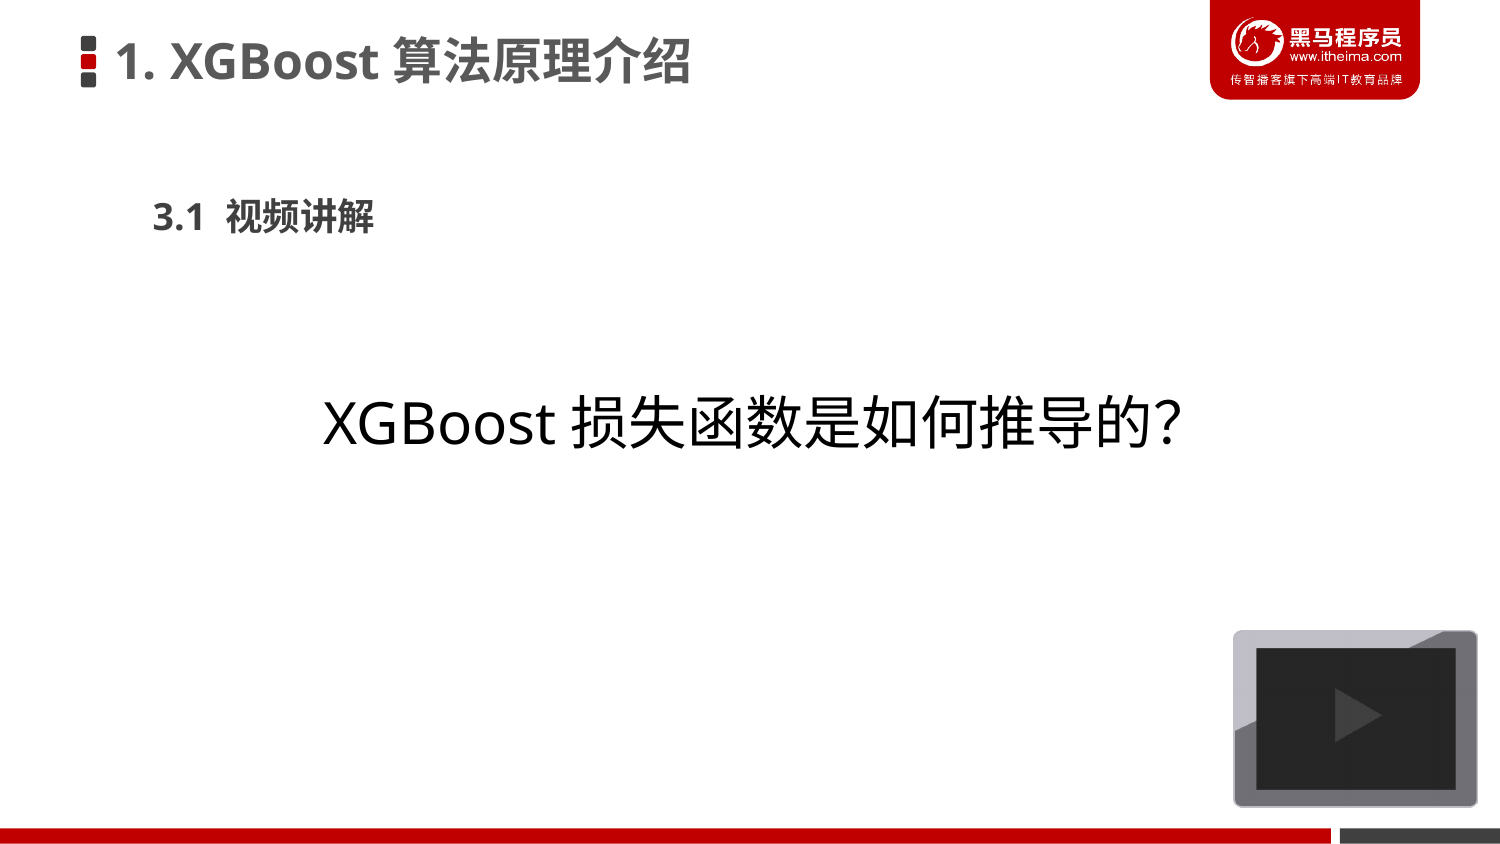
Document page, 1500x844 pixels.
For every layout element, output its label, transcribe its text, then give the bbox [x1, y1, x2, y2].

text_box 1. XGBoost算法原理介绍 [103, 0, 987, 130]
picture [1232, 630, 1478, 809]
text_box XGBoost损失函数是如何推导的？ [206, 378, 1329, 464]
text_box 3.1 视频讲解 [138, 185, 715, 246]
picture [1212, 8, 1421, 94]
